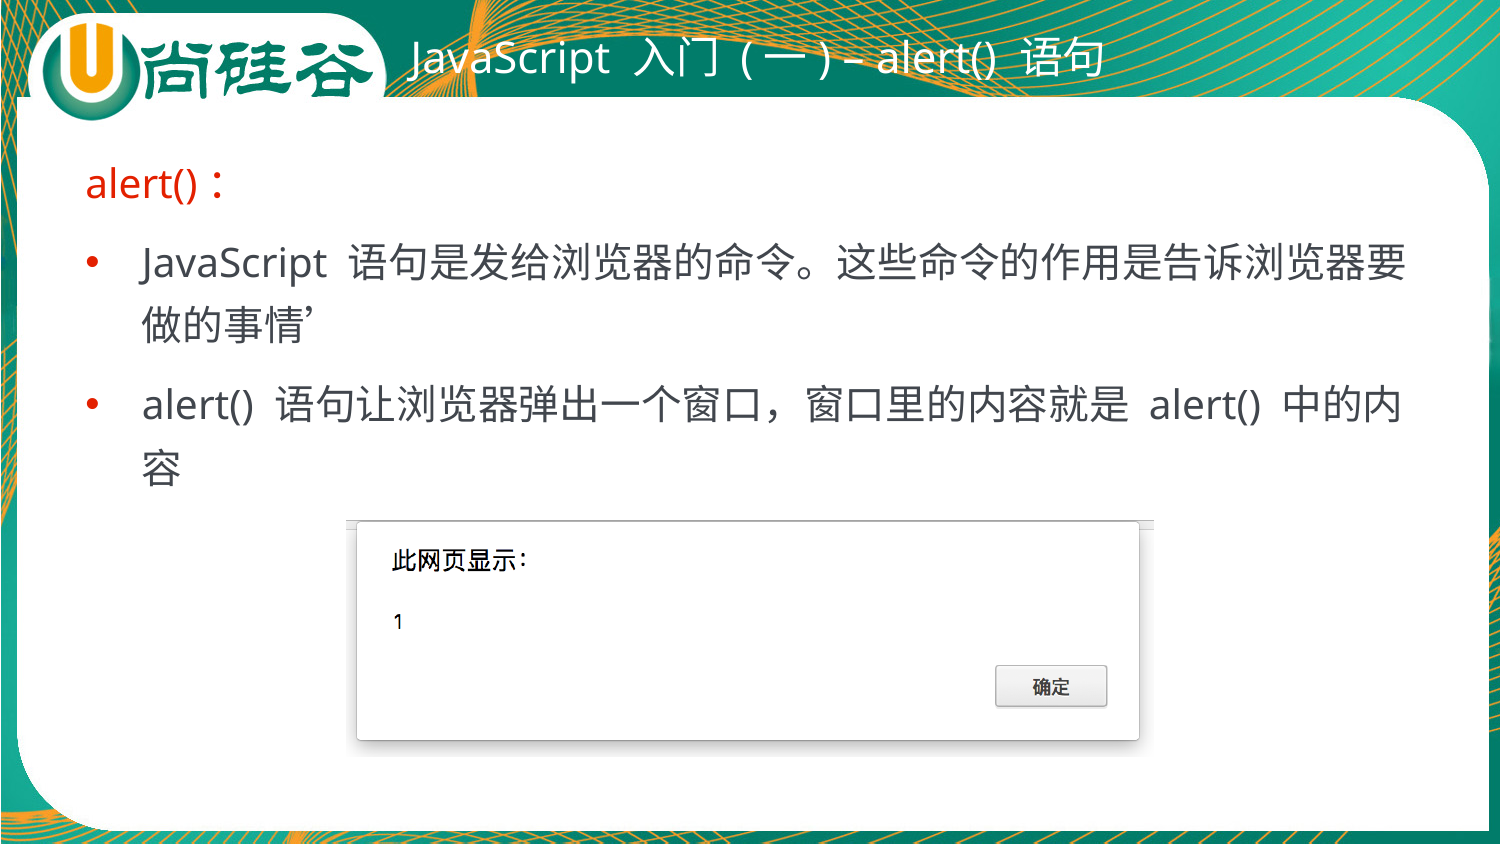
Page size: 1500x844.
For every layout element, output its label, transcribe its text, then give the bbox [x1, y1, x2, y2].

title JavaScript 入门 (一) – alert() 语句 [395, 19, 1400, 94]
list alert()： JavaScript 语句是发给浏览器的命令。这些命令的作用是告诉浏览器要做的事情’ alert() 语句让浏览器弹出一个窗口，窗口里的内容就是 alert() 中的内容 [70, 135, 1430, 788]
picture [0, 0, 1500, 844]
